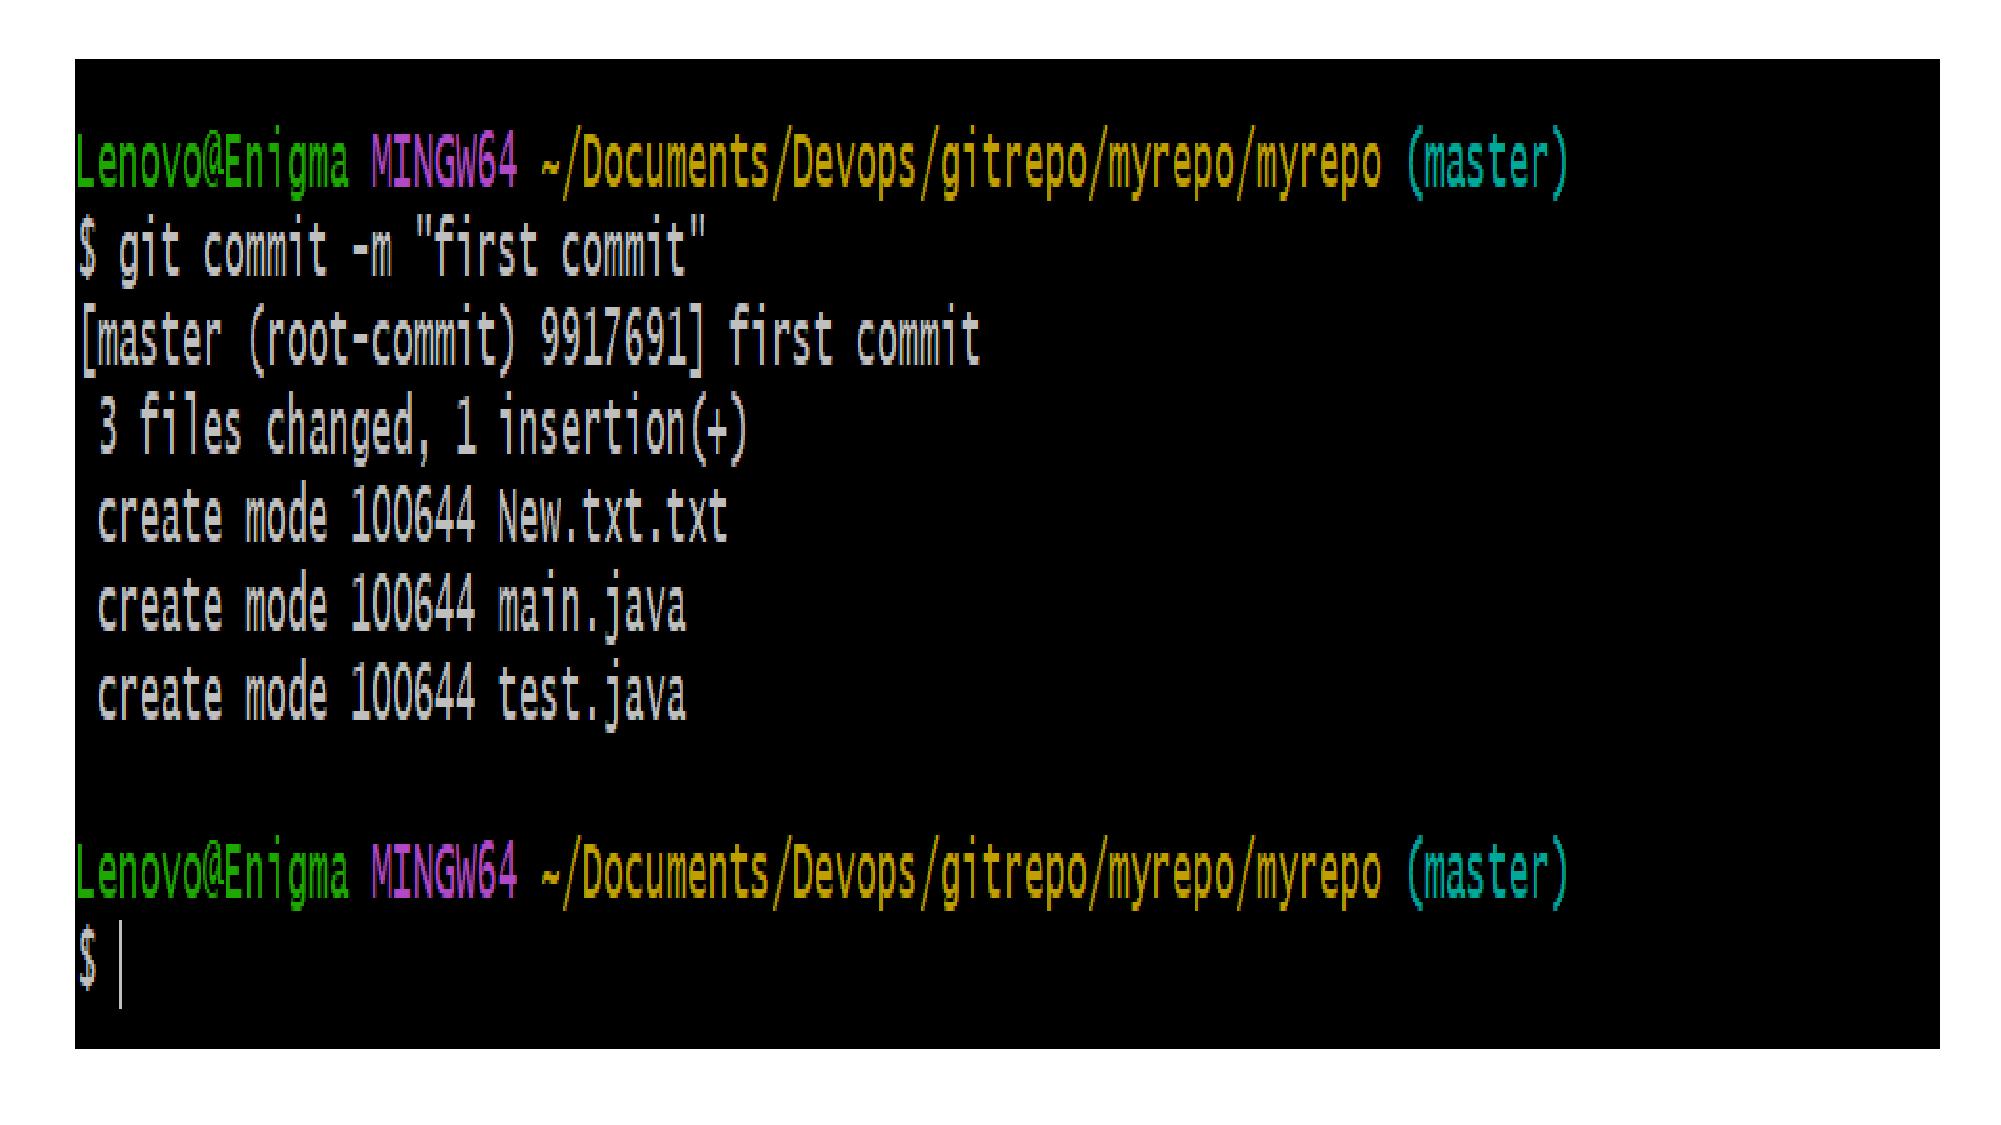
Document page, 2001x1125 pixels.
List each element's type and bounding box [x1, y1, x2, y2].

list [74, 59, 1940, 1049]
